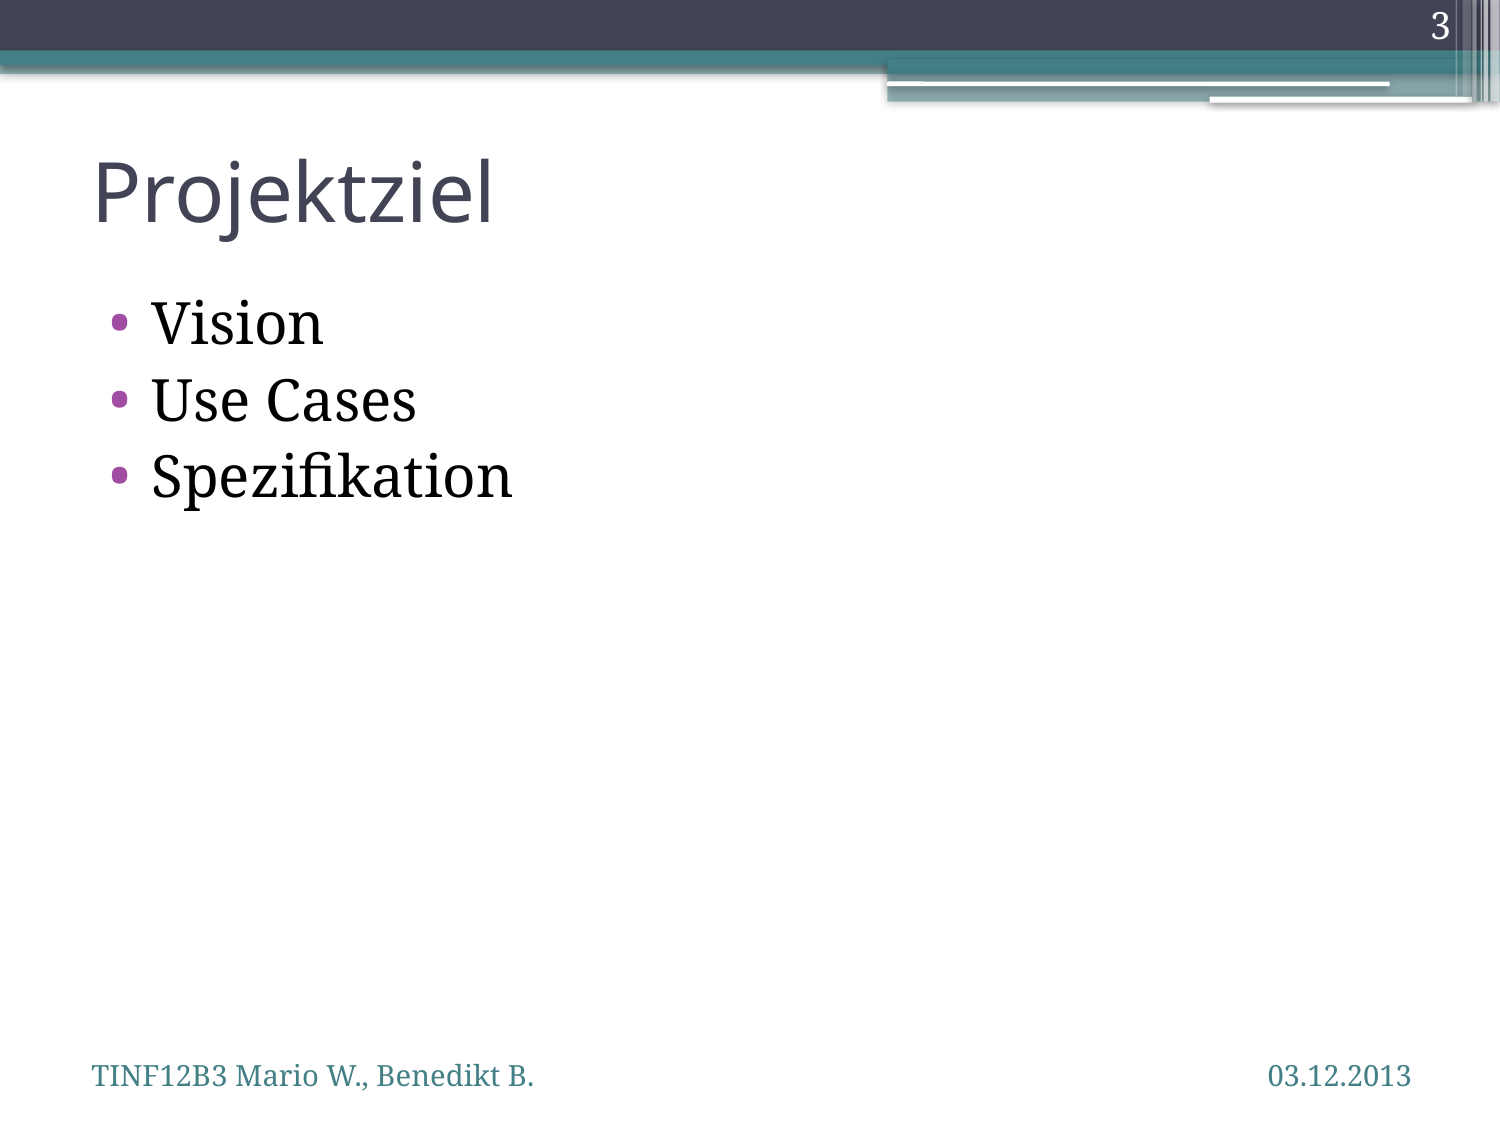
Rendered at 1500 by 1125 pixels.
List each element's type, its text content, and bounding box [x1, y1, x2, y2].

footer TINF12B3 Mario W., Benedikt B. [76, 1050, 585, 1125]
list Vision Use Cases Spezifikation [76, 278, 1427, 1047]
slide_number 3 [1341, 0, 1466, 61]
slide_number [1198, 1050, 1427, 1125]
title Projektziel [76, 101, 1427, 277]
